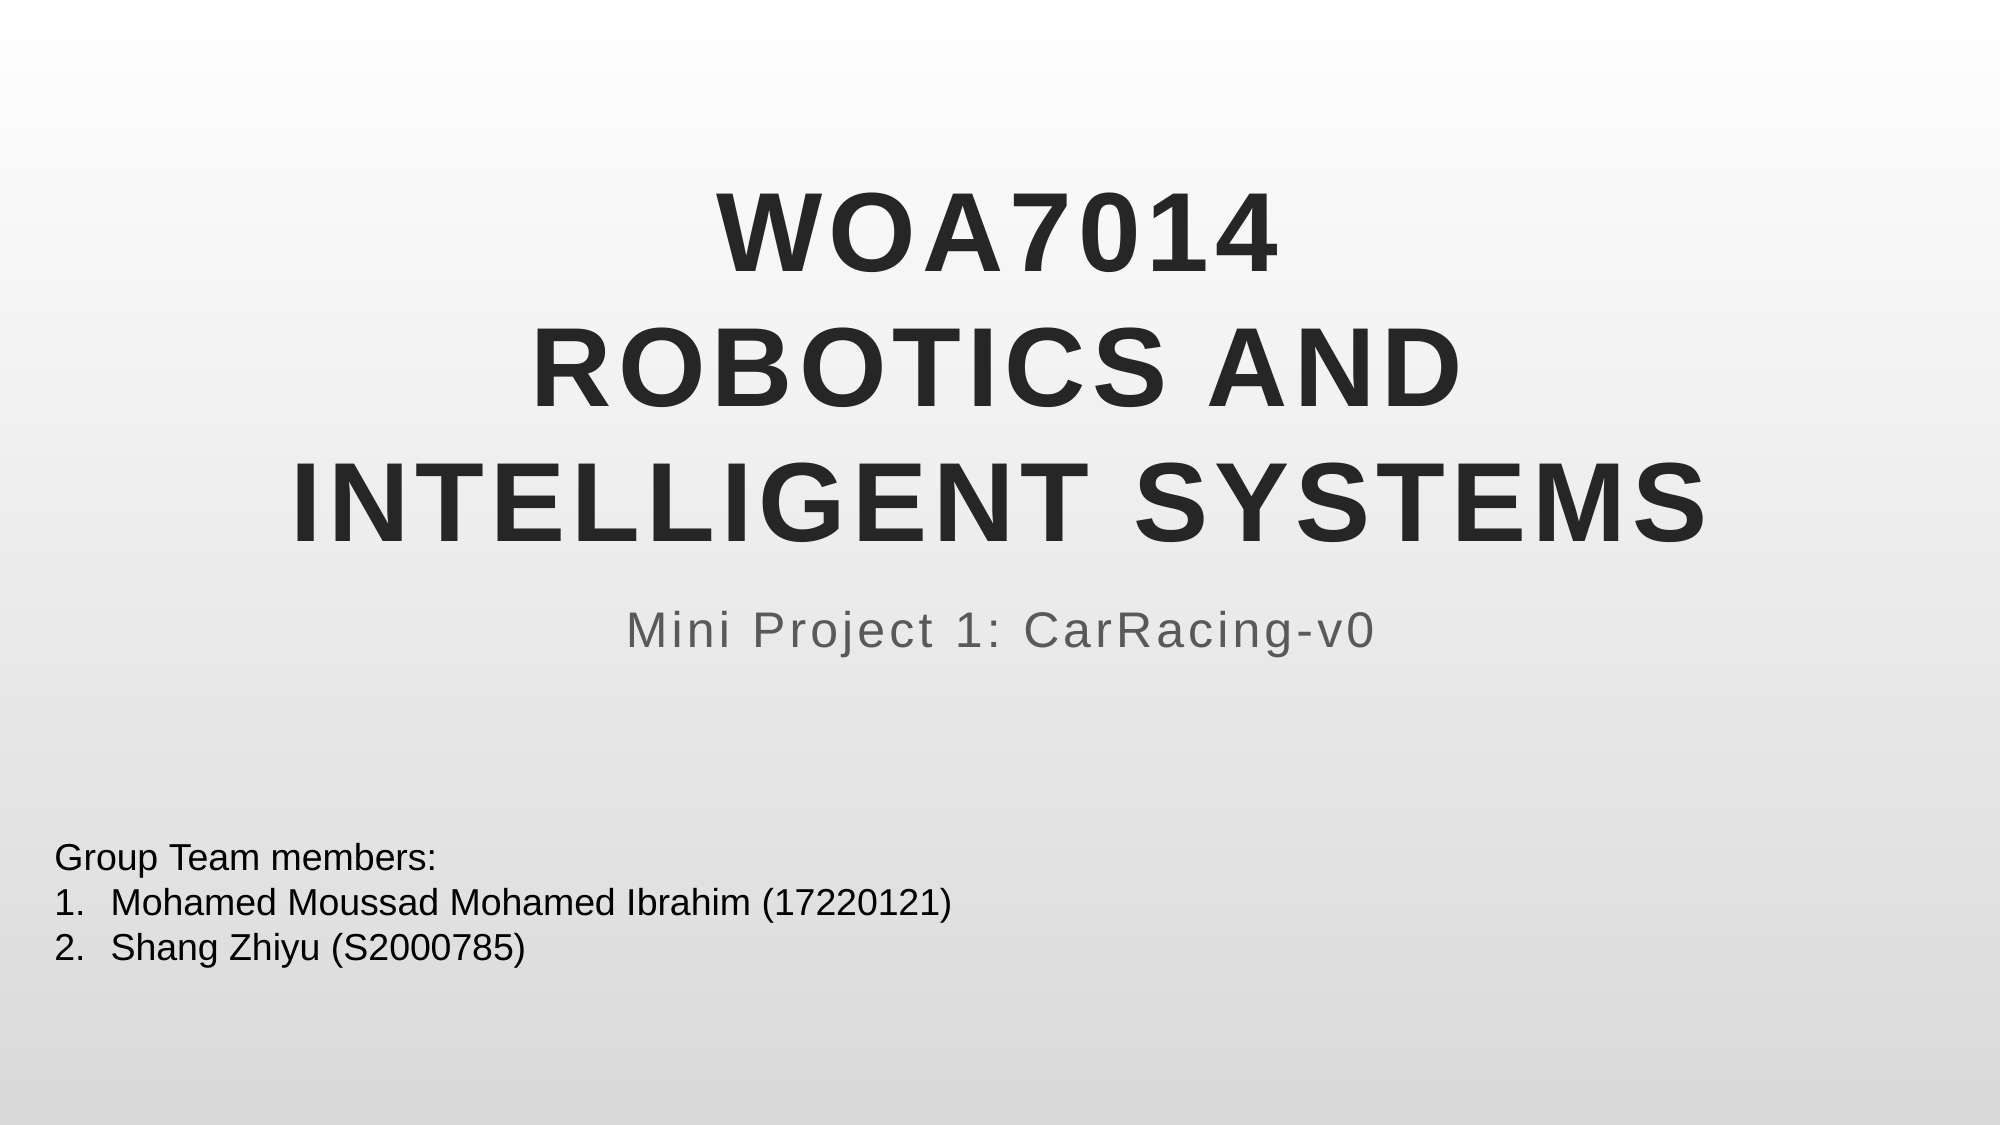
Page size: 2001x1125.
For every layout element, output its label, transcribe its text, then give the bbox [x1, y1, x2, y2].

title WOA7014 ROBOTICS AND INTELLIGENT SYSTEMS [196, 149, 1805, 572]
subtitle Mini Project 1: CarRacing-v0 [196, 584, 1805, 826]
text_box Group Team members: Mohamed Moussad Mohamed Ibrahim (17220121) Shang Zhiyu (S2000785) [39, 825, 1110, 1021]
